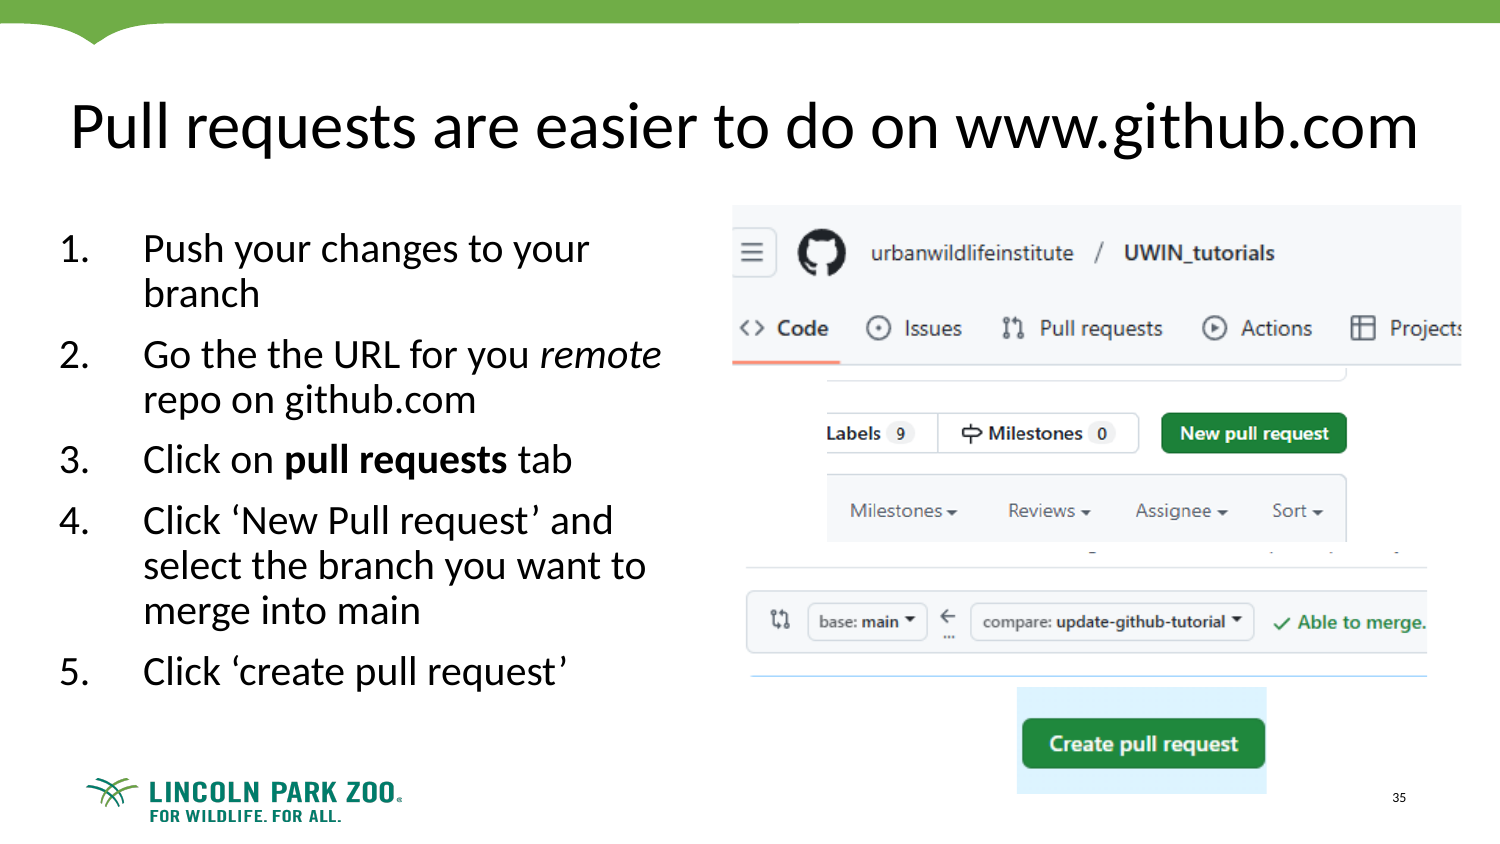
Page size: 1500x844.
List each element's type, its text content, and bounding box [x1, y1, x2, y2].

list Push your changes to your branch Go the the URL for you remote repo on github.com Click on pull requests tab Click ‘New Pull request’ and select the branch you want to merge into main Click ‘create pull request’ [29, 218, 733, 755]
picture [732, 204, 1462, 542]
picture [697, 552, 1428, 677]
title Pull requests are easier to do on www.github.com [55, 44, 1445, 208]
picture [1016, 687, 1267, 794]
picture [85, 778, 402, 822]
